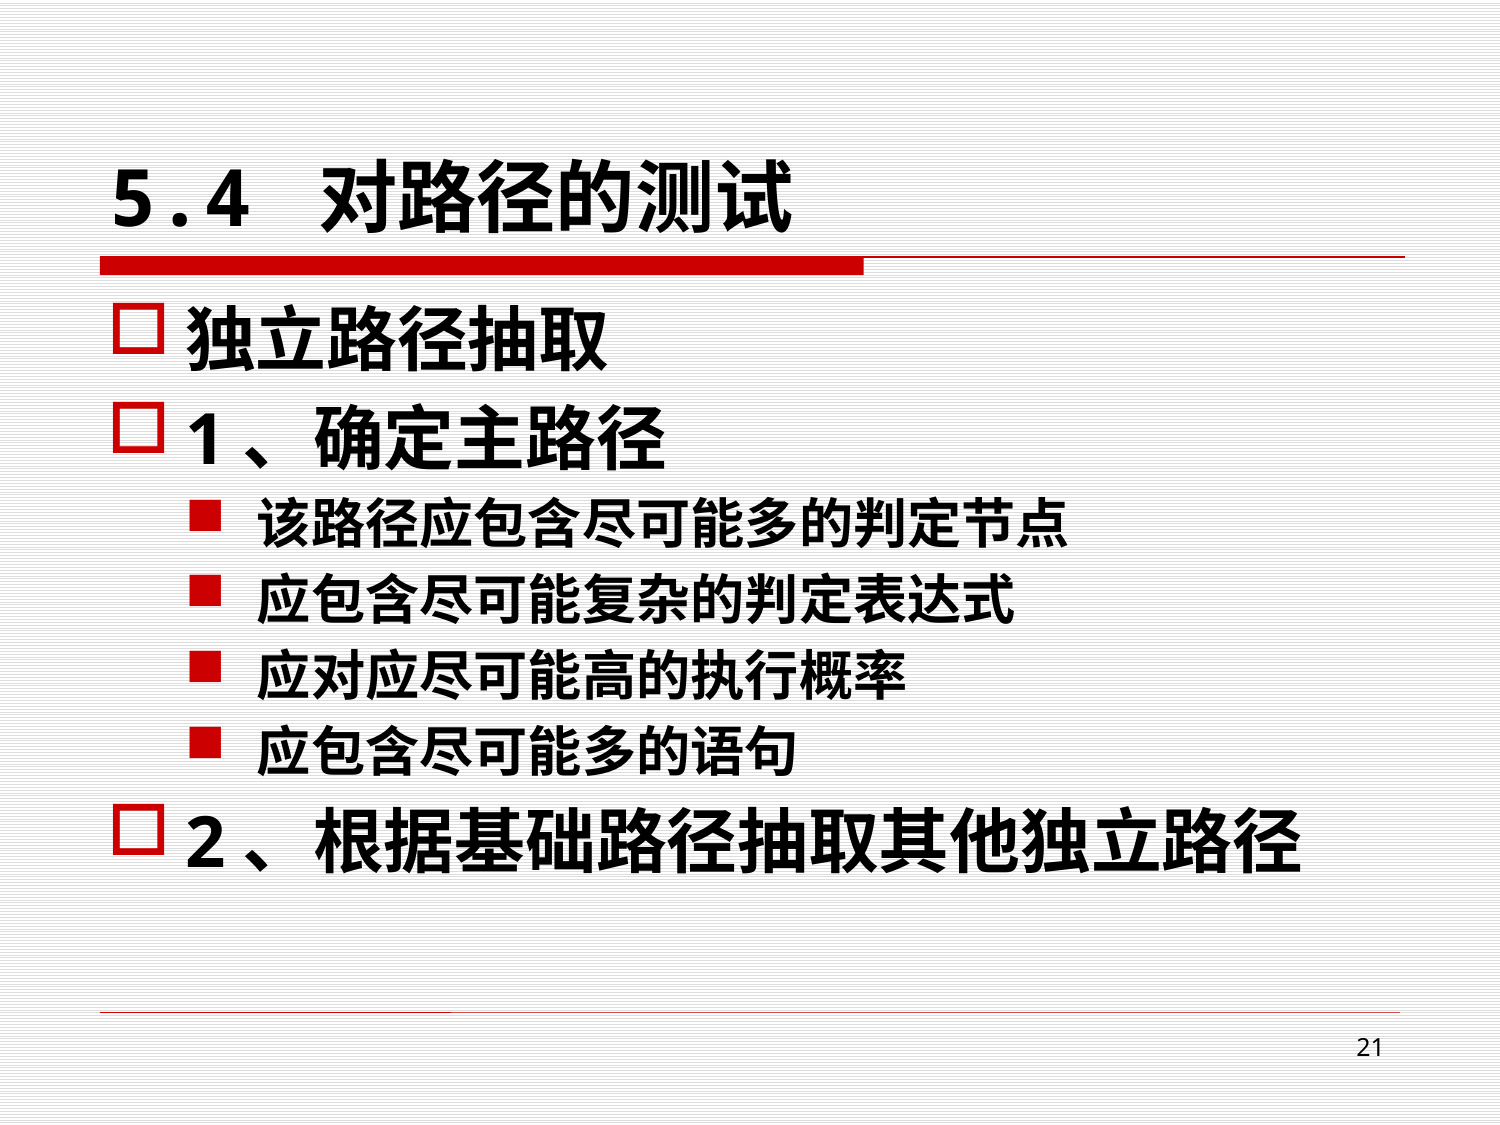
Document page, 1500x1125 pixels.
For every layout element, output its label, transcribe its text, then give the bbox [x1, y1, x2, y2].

title 5.4 对路径的测试 [94, 50, 1407, 250]
slide_number 21 [1074, 1024, 1401, 1103]
list 独立路径抽取 1、确定主路径 该路径应包含尽可能多的判定节点 应包含尽可能复杂的判定表达式 应对应尽可能高的执行概率 应包含尽可能多的语句 2、根据基础路径抽取其他独立路径 [92, 287, 1406, 988]
